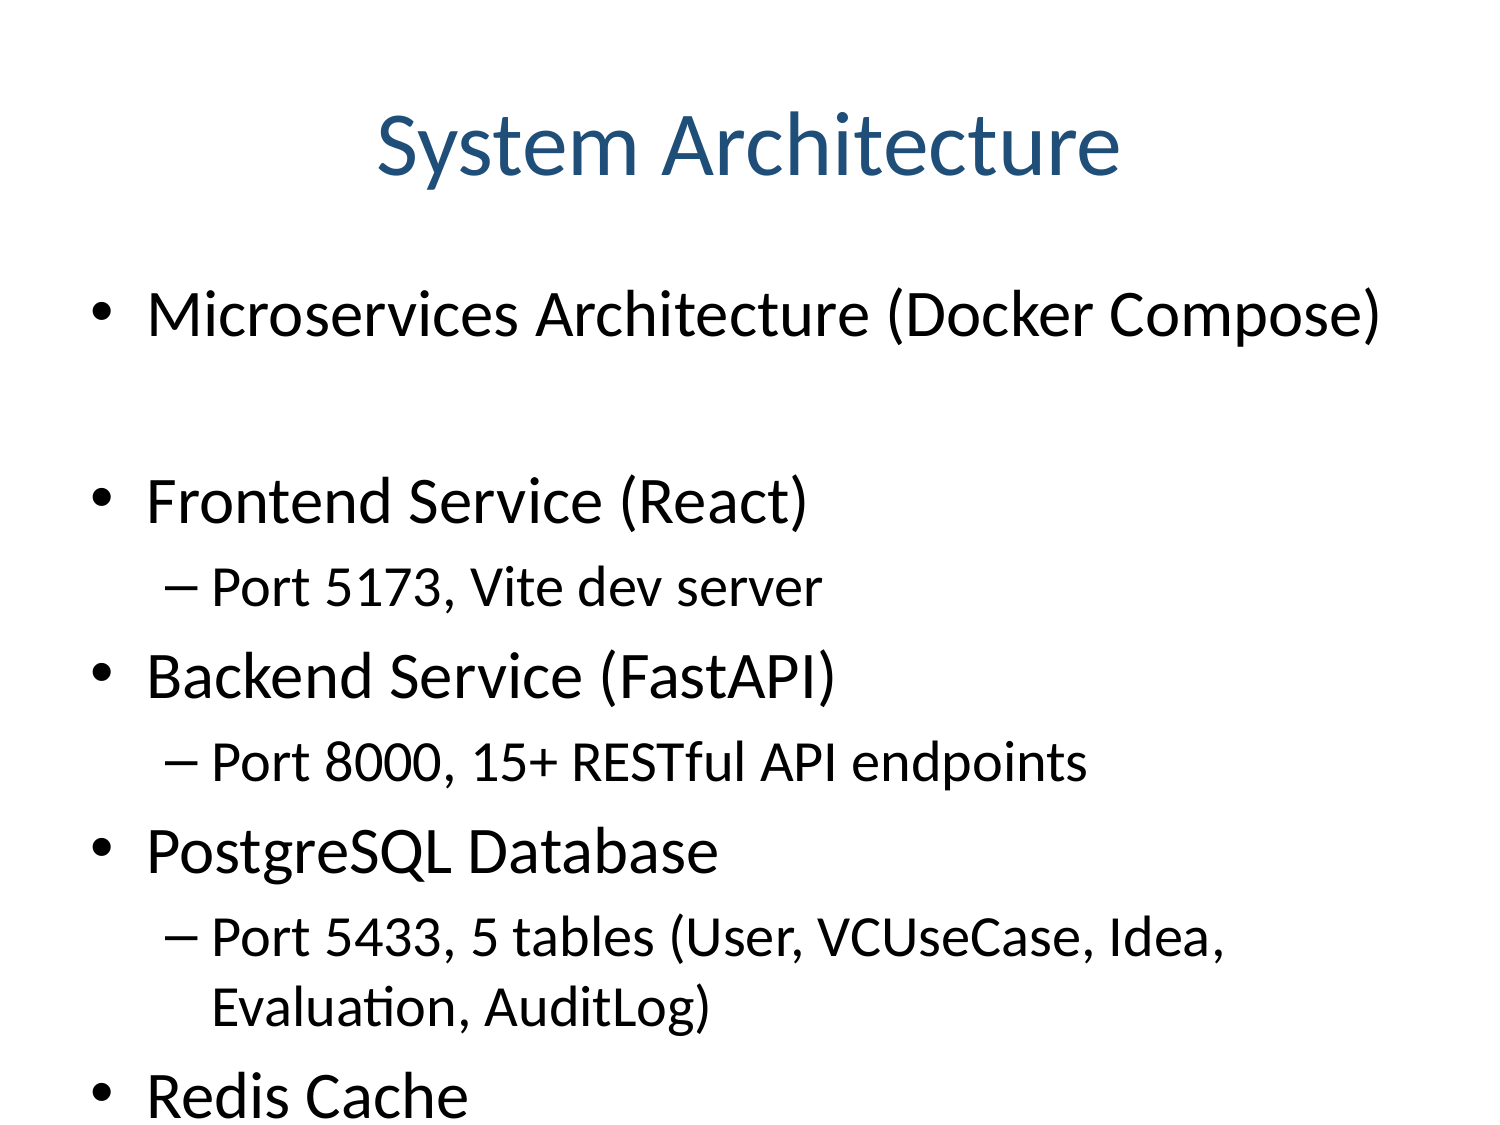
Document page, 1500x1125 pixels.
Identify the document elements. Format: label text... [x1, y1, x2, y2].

list Microservices Architecture (Docker Compose) Frontend Service (React) Port 5173, Vite dev server Backend Service (FastAPI) Port 8000, 15+ RESTful API endpoints PostgreSQL Database Port 5433, 5 tables (User, VCUseCase, Idea, Evaluation, AuditLog) Redis Cache Port 6380, NLP feature caching for performance [75, 262, 1425, 1005]
title System Architecture [75, 45, 1425, 233]
